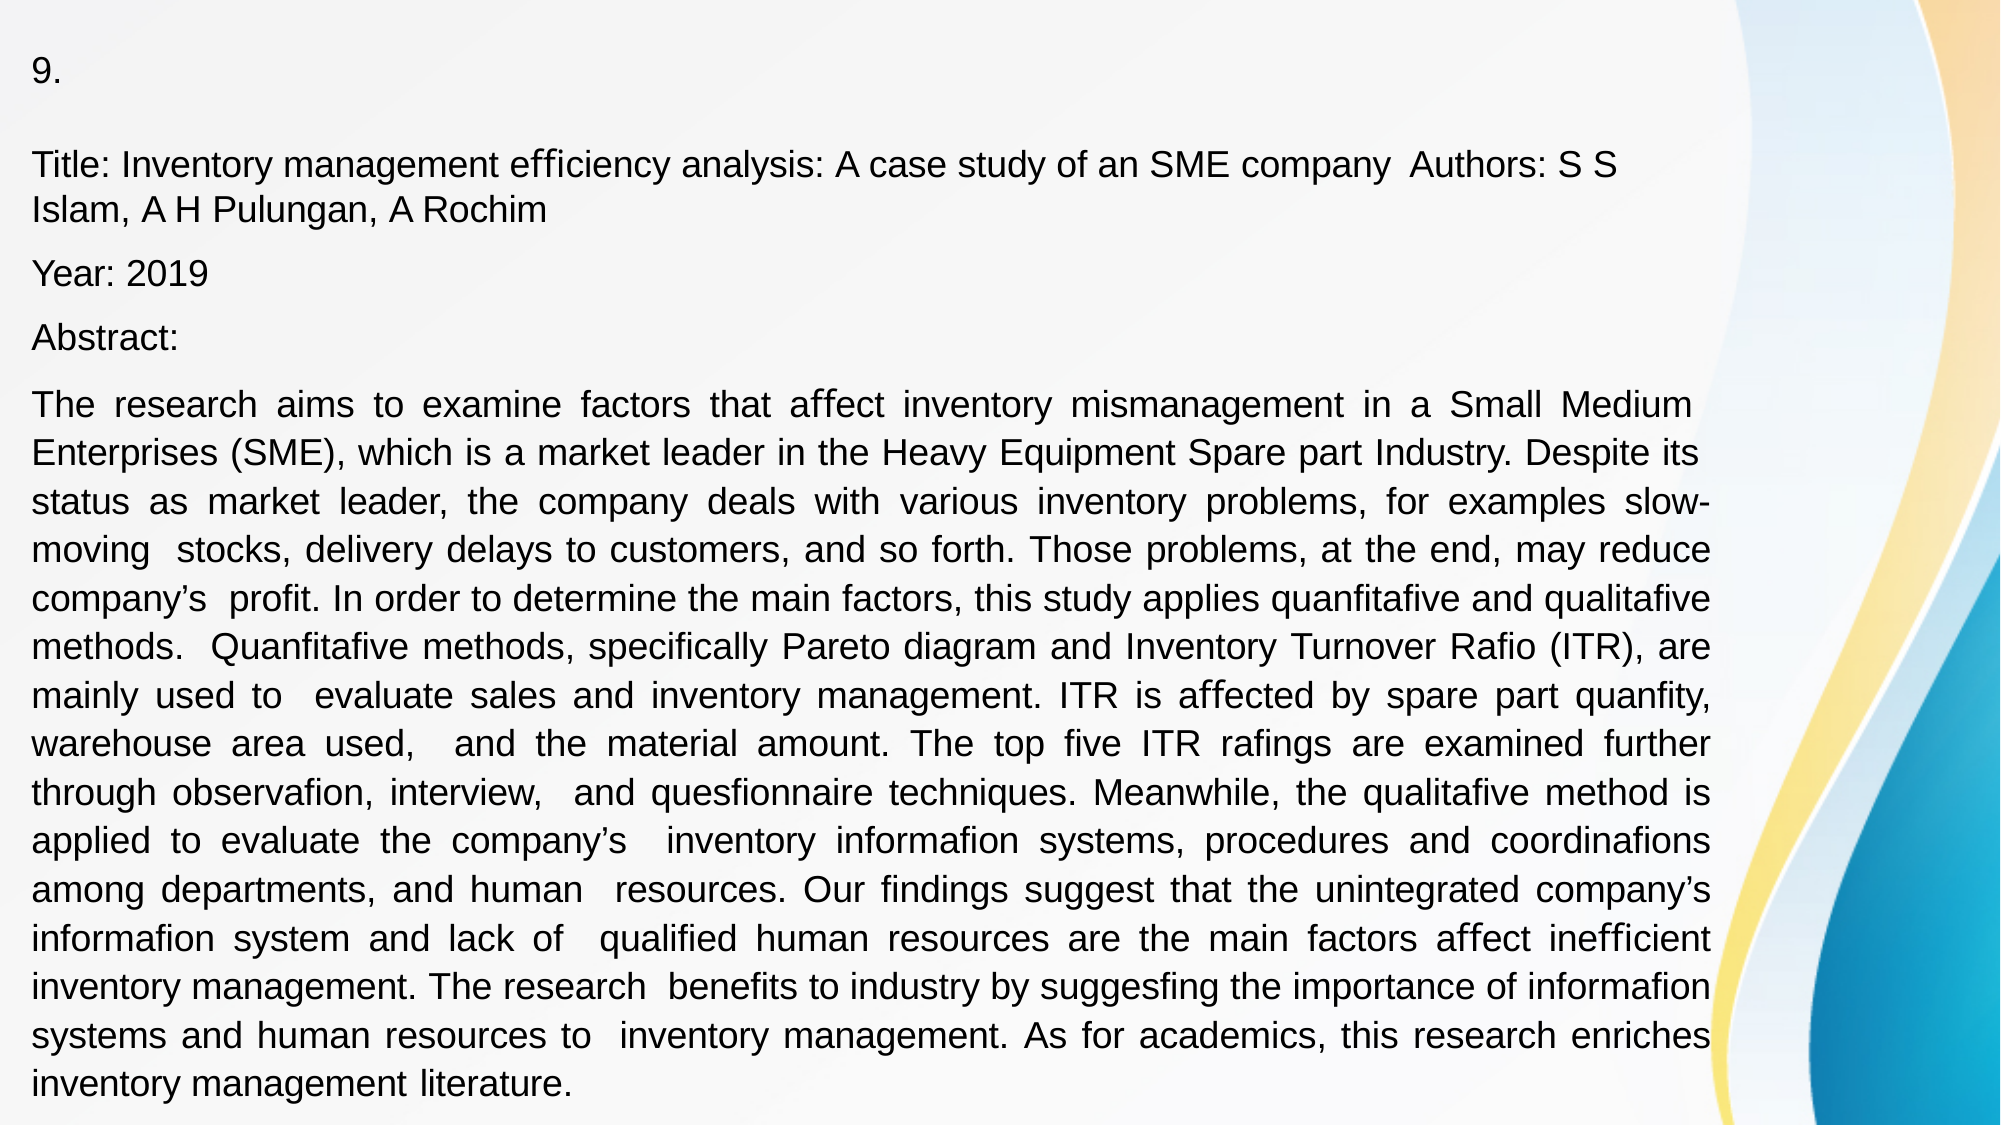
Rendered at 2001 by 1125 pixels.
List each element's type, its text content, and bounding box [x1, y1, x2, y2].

picture [0, 0, 2001, 1125]
text_box 9. Title: Inventory management eﬃciency analysis: A case study of an SME company Authors: S S Islam, A H Pulungan, A Rochim Year: 2019 Abstract: The research aims to examine factors that aﬀect inventory mismanagement in a Small Medium Enterprises (SME), which is a market leader in the Heavy Equipment Spare part Industry. Despite its status as market leader, the company deals with various inventory problems, for examples slow-moving stocks, delivery delays to customers, and so forth. Those problems, at the end, may reduce company’s proﬁt. In order to determine the main factors, this study applies quanfitafive and qualitafive methods. Quanfitafive methods, speciﬁcally Pareto diagram and Inventory Turnover Rafio (ITR), are mainly used to evaluate sales and inventory management. ITR is aﬀected by spare part quanfity, warehouse area used, and the material amount. The top ﬁve ITR rafings are examined further through observafion, interview, and quesfionnaire techniques. Meanwhile, the qualitafive method is applied to evaluate the company’s inventory informafion systems, procedures and coordinafions among departments, and human resources. Our ﬁndings suggest that the unintegrated company’s informafion system and lack of qualiﬁed human resources are the main factors aﬀect ineﬃcient inventory management. The research beneﬁts to industry by suggesfing the importance of informafion systems and human resources to inventory management. As for academics, this research enriches inventory management literature. [29, 43, 1712, 1105]
